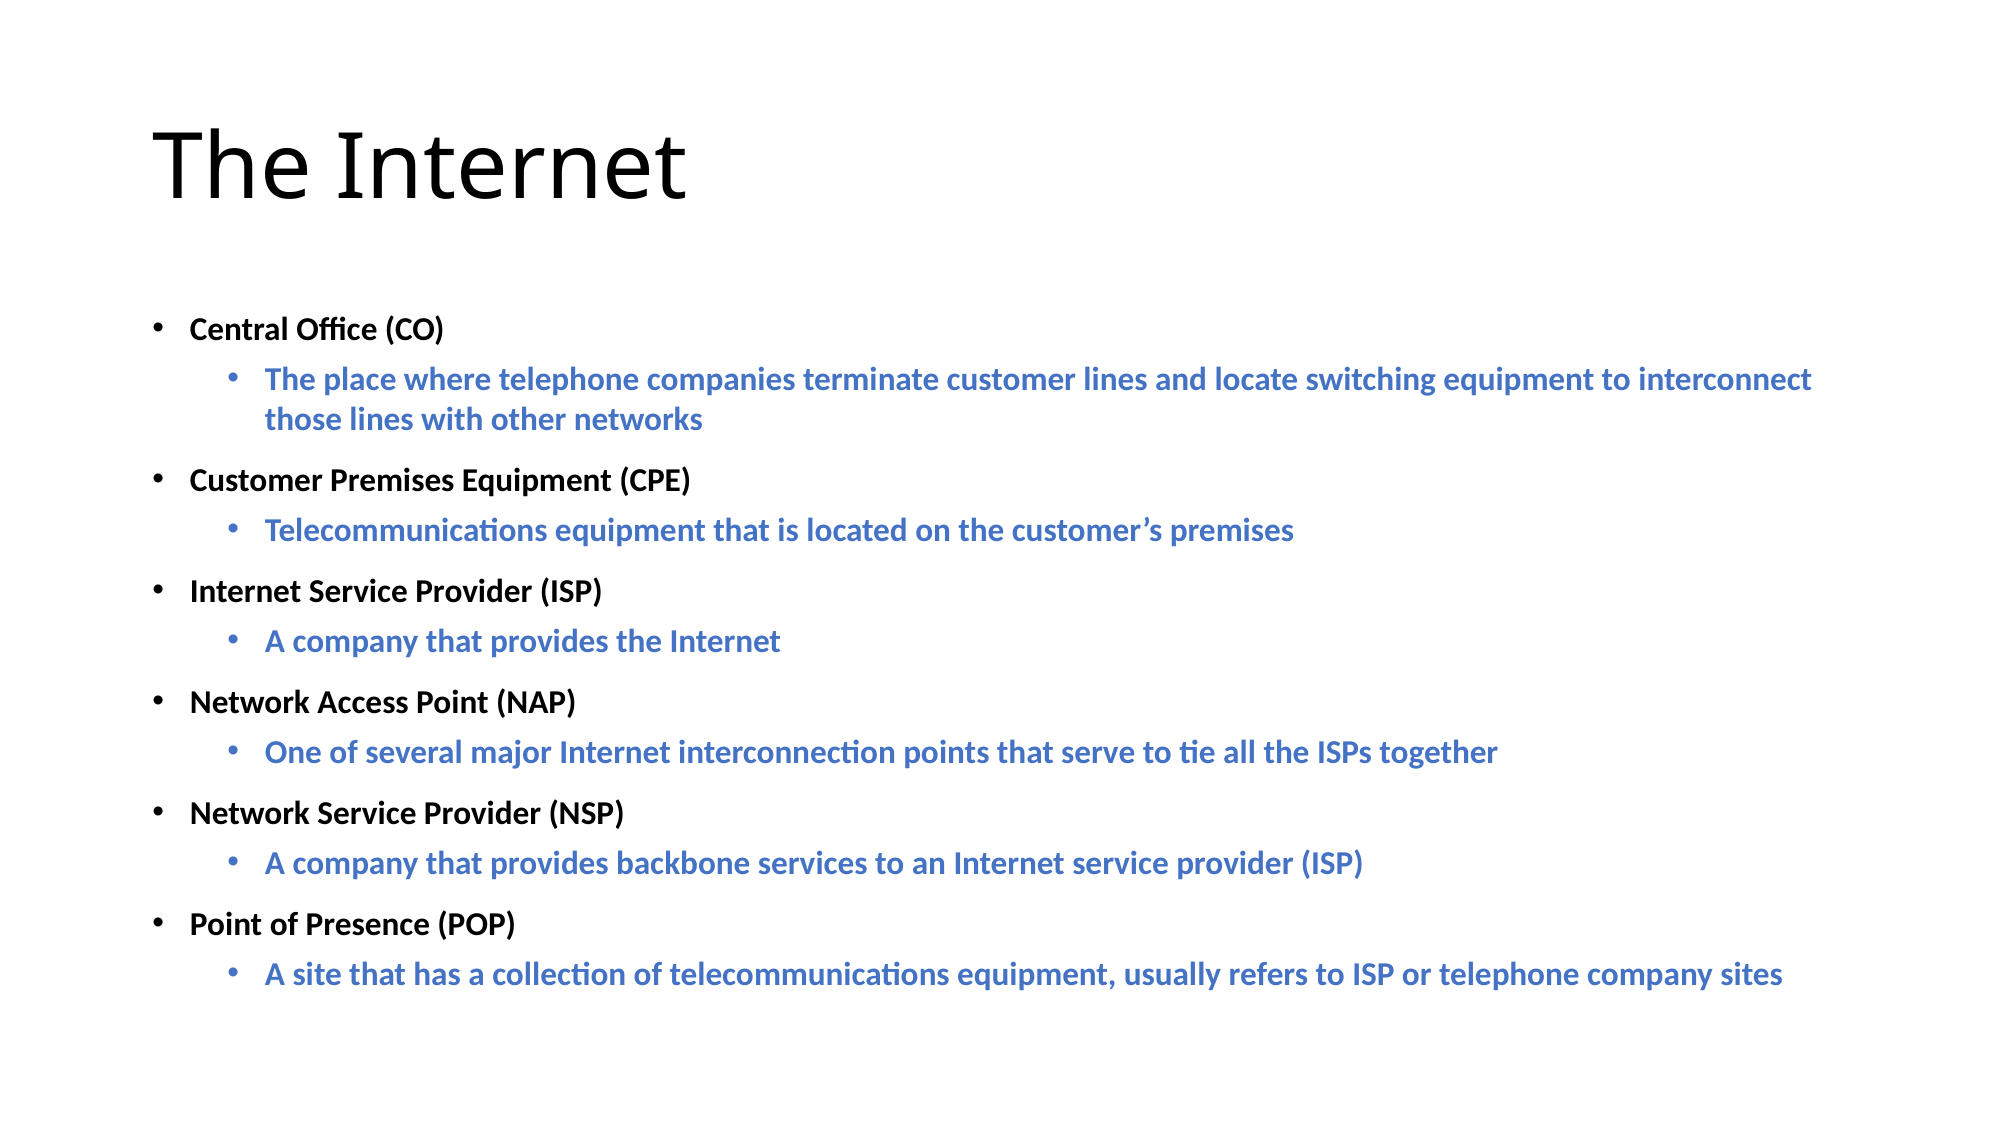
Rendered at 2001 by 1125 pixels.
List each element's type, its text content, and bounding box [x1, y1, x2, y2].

title The Internet [137, 59, 1863, 278]
list Central Office (CO) The place where telephone companies terminate customer lines and locate switching equipment to interconnect those lines with other networks Customer Premises Equipment (CPE) Telecommunications equipment that is located on the customer’s premises Internet Service Provider (ISP) A company that provides the Internet Network Access Point (NAP) One of several major Internet interconnection points that serve to tie all the ISPs together Network Service Provider (NSP) A company that provides backbone services to an Internet service provider (ISP) Point of Presence (POP) A site that has a collection of telecommunications equipment, usually refers to ISP or telephone company sites [137, 299, 1863, 1014]
